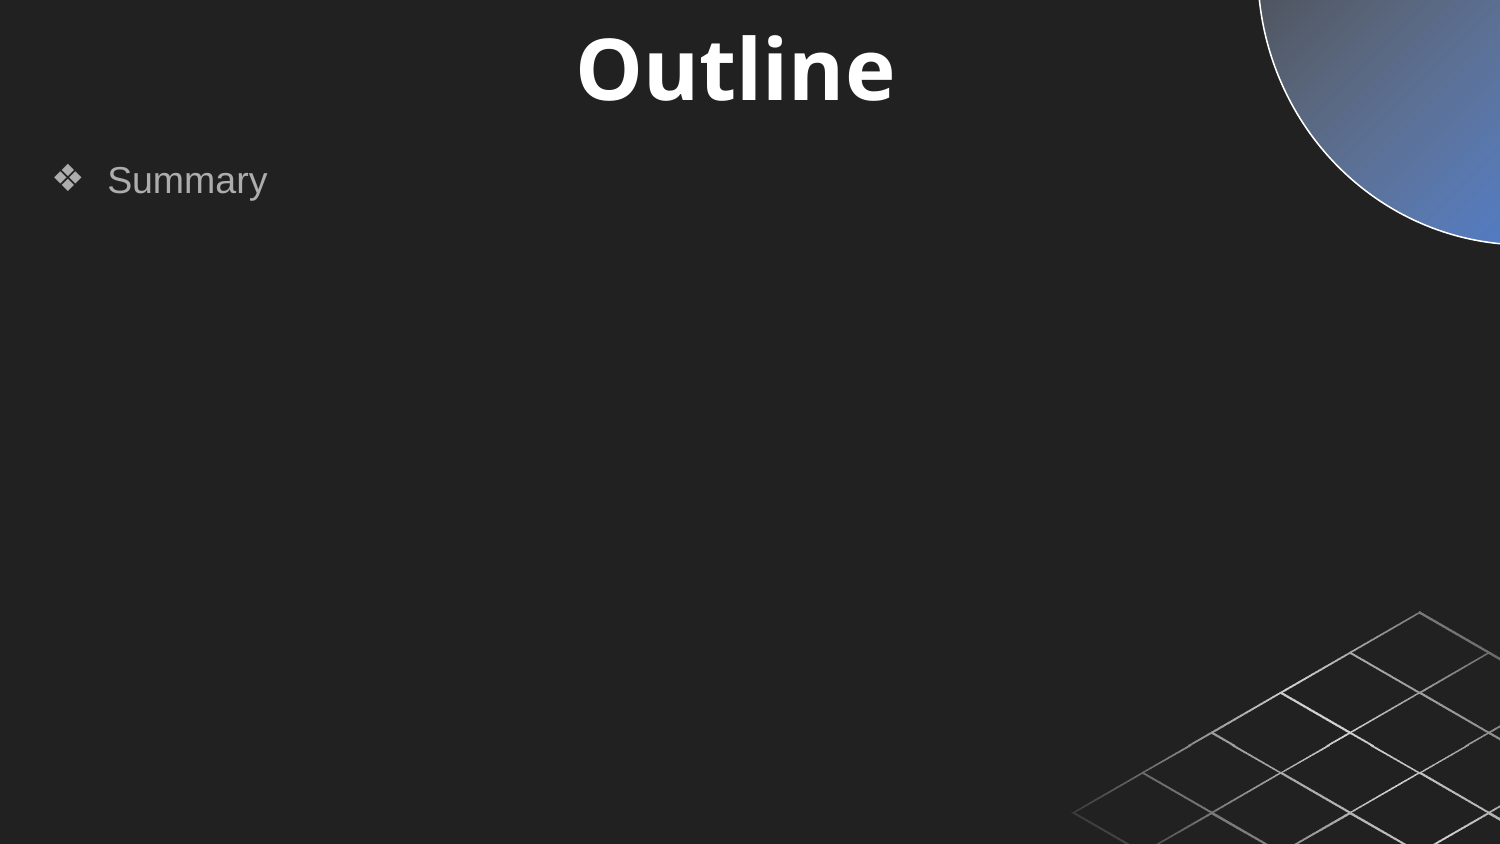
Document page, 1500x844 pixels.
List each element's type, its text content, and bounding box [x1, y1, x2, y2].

text_box [1432, 790, 1500, 844]
text_box Outline [289, 0, 1182, 133]
text_box [1259, 0, 1500, 133]
text_box [1294, 790, 1407, 844]
text_box [1155, 790, 1268, 844]
text_box [1071, 790, 1130, 844]
subtitle Summary [17, 133, 1500, 790]
